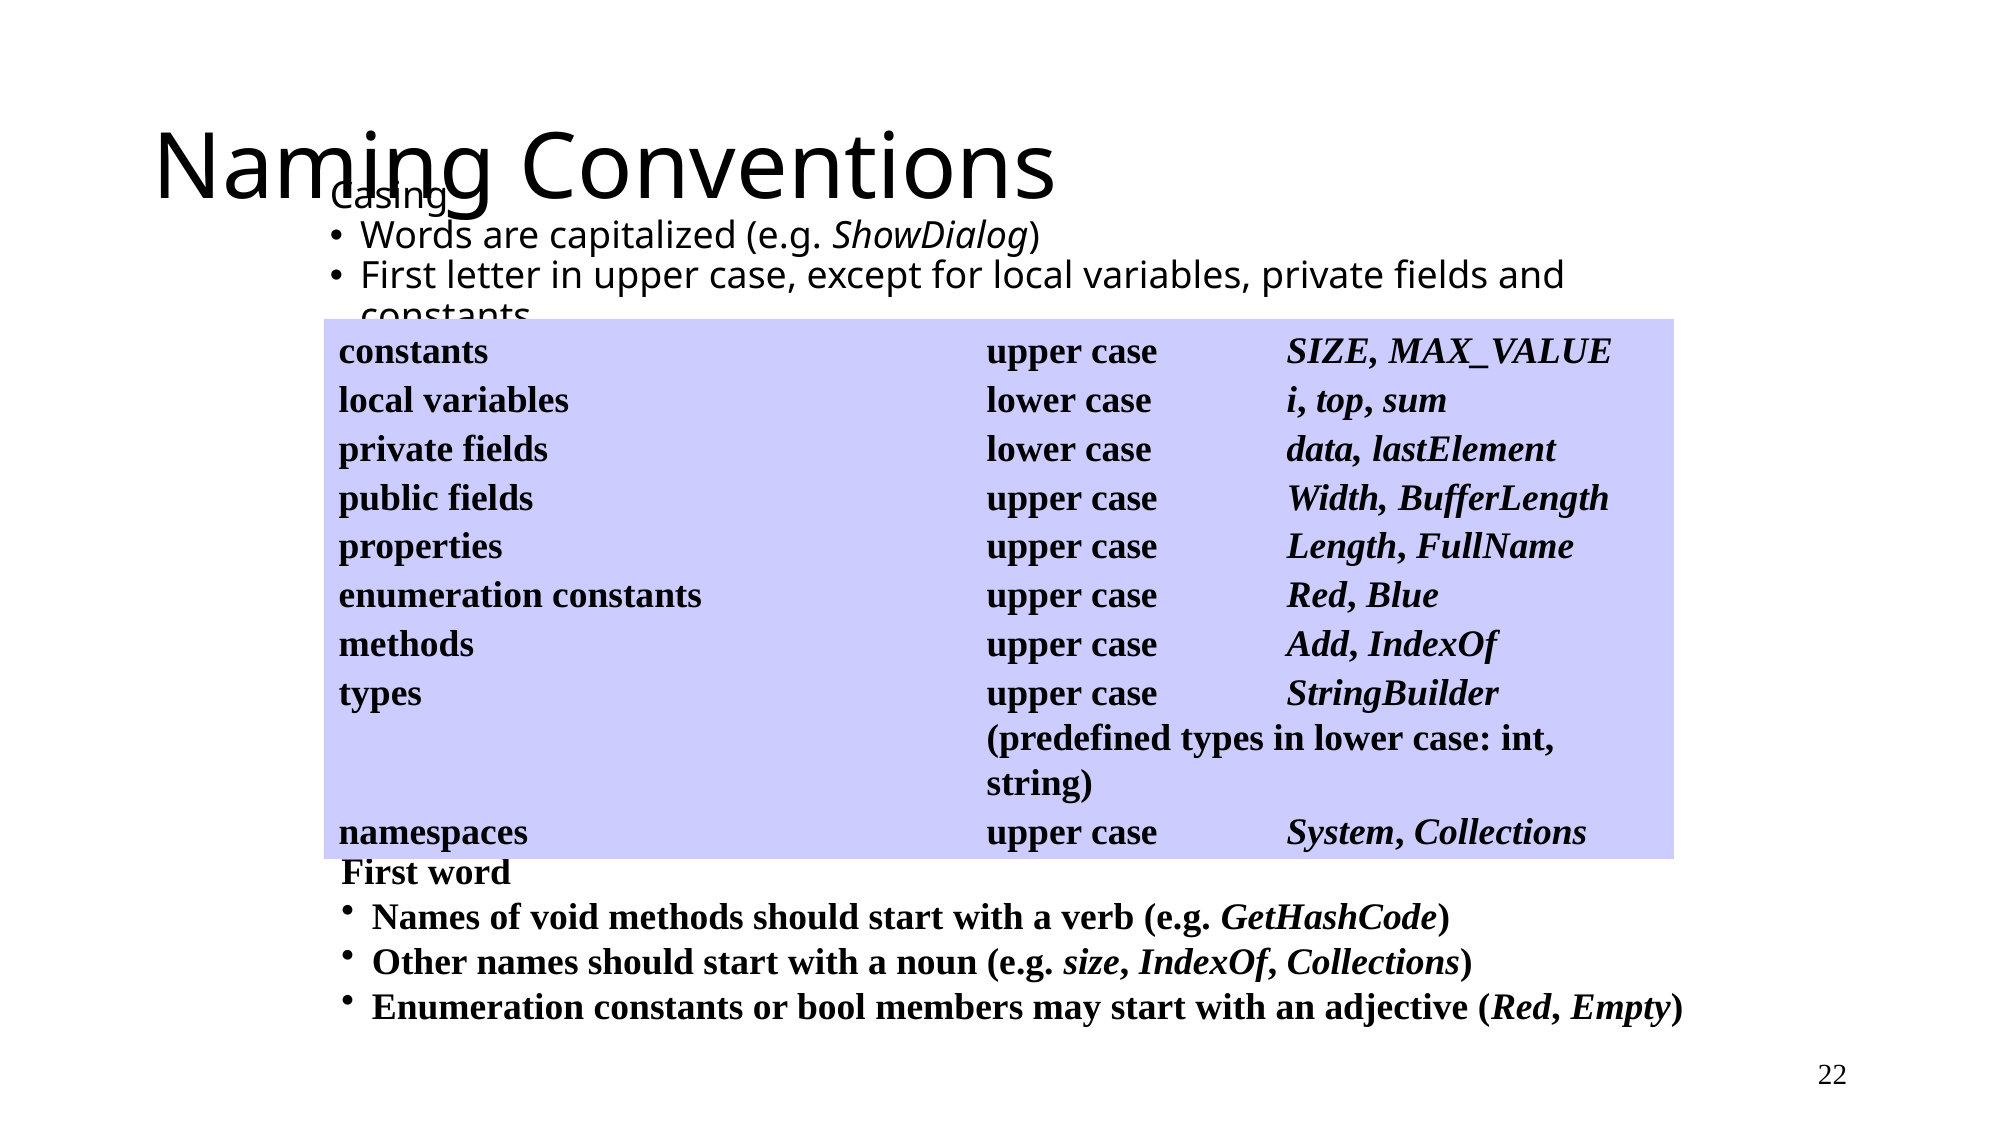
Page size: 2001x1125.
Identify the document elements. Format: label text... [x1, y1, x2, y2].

title Naming Conventions [137, 59, 1863, 278]
list Casing Words are capitalized (e.g. ShowDialog) First letter in upper case, except for local variables, private fields and constants [314, 168, 1665, 318]
text_box constants upper case SIZE, MAX_VALUE local variables lower case i, top, sum private fields lower case data, lastElement public fields upper case Width, BufferLength properties upper case Length, FullName enumeration constants upper case Red, Blue methods upper case Add, IndexOf types upper case StringBuilder (predefined types in lower case: int, string) namespaces upper case System, Collections [323, 318, 1674, 859]
text_box First word Names of void methods should start with a verb (e.g. GetHashCode) Other names should start with a noun (e.g. size, IndexOf, Collections) Enumeration constants or bool members may start with an adjective (Red, Empty) [326, 839, 1699, 1034]
slide_number 22 [1412, 1042, 1863, 1103]
